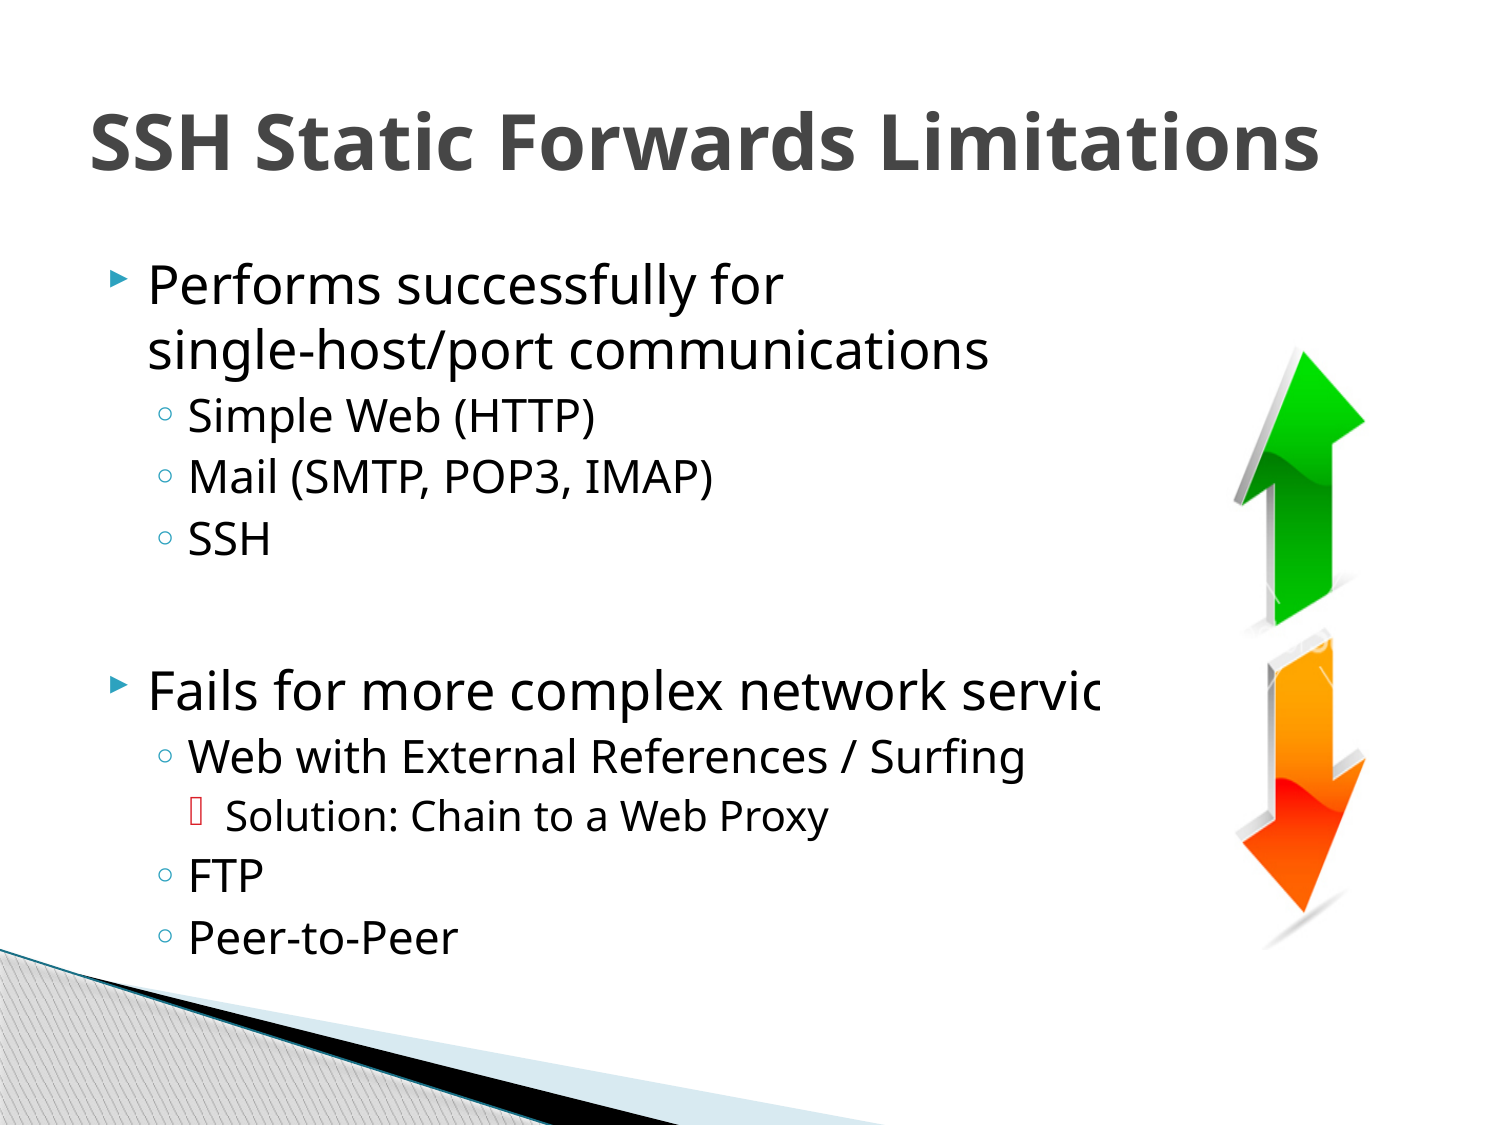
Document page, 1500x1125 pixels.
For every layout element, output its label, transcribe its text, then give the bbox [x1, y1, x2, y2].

title SSH Static Forwards Limitations [75, 45, 1425, 233]
picture [1099, 324, 1500, 951]
list Performs successfully for single-host/port communications Simple Web (HTTP) Mail (SMTP, POP3, IMAP) SSH Fails for more complex network services Web with External References / Surfing Solution: Chain to a Web Proxy FTP Peer-to-Peer [75, 243, 1188, 986]
